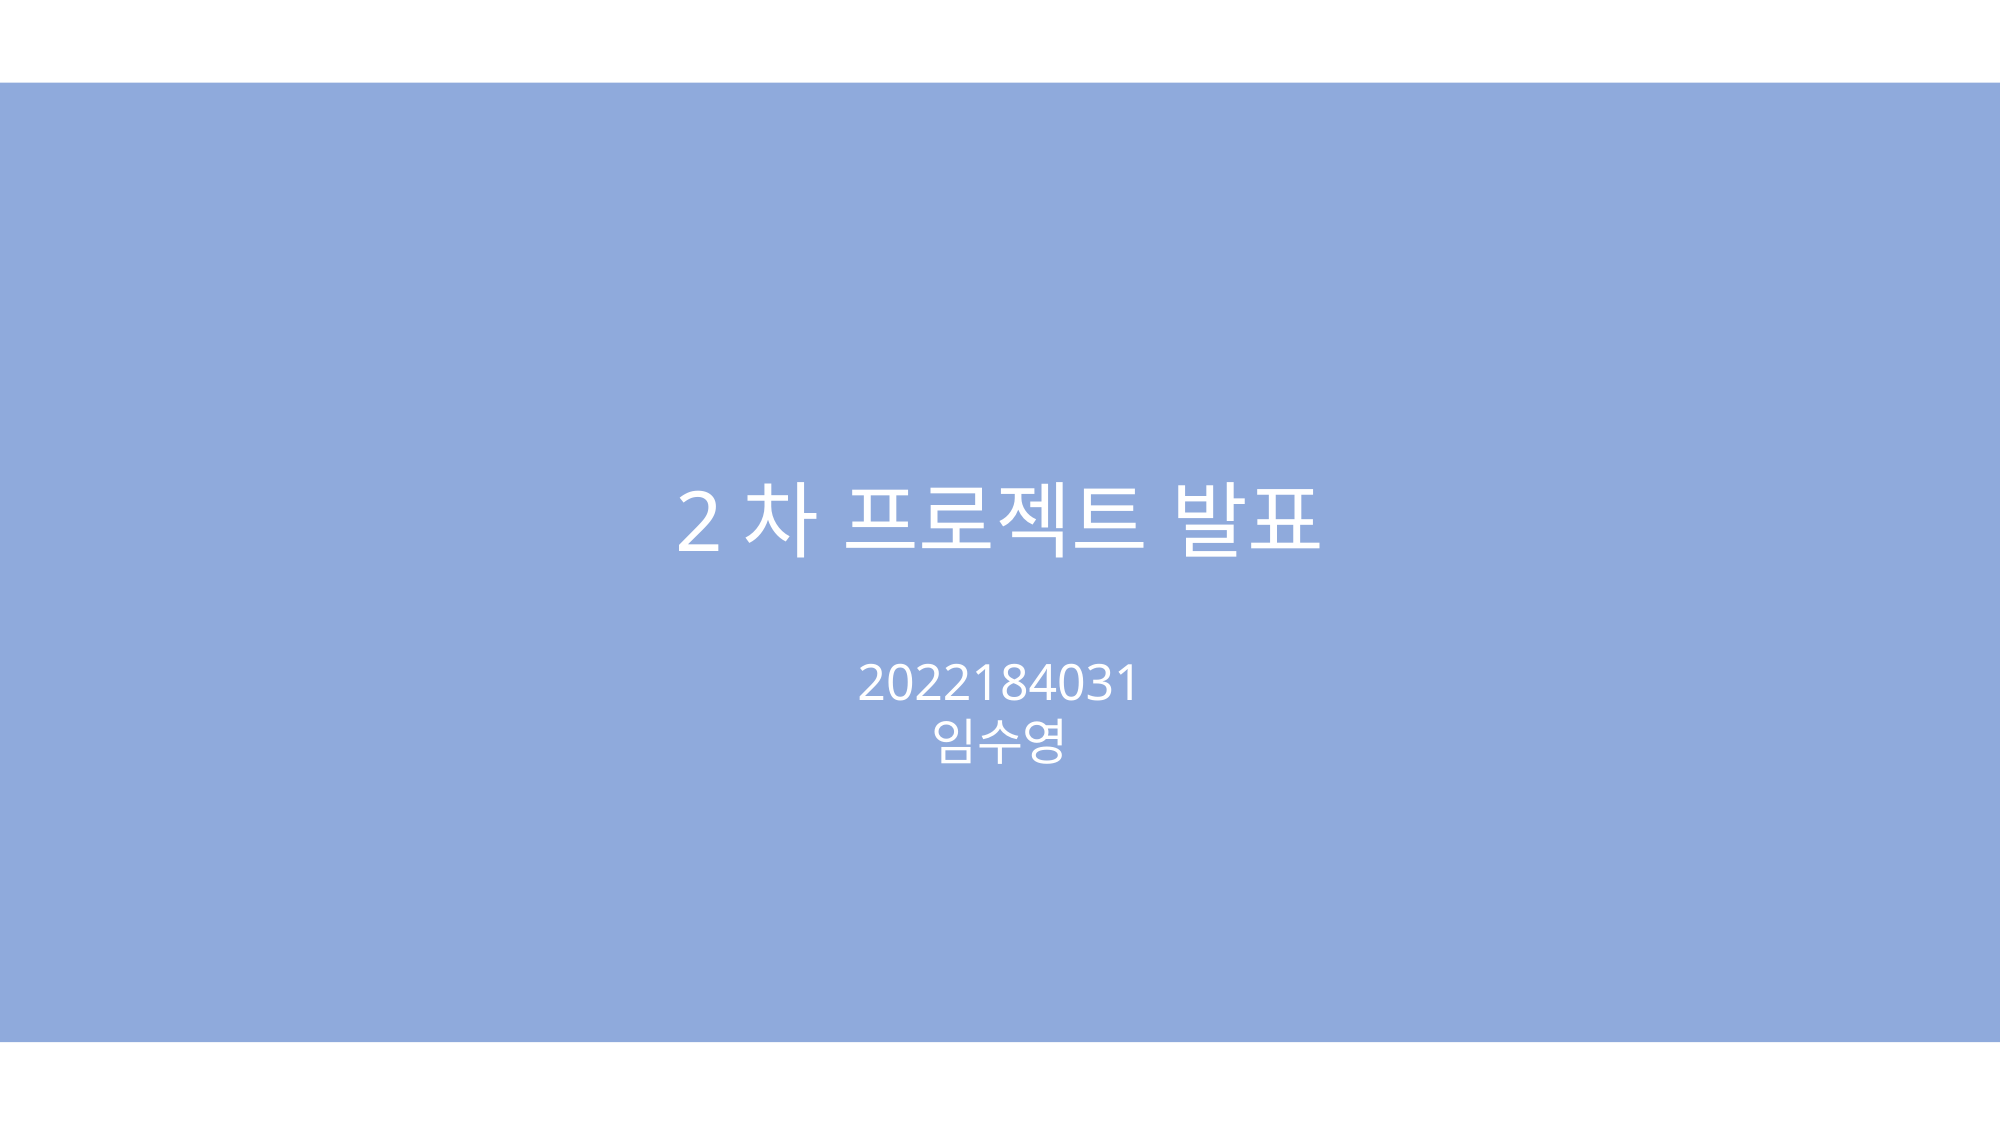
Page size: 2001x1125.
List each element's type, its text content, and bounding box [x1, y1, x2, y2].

text_box 2차 프로젝트 발표 [635, 461, 1365, 576]
text_box 2022184031 임수영 [635, 642, 1365, 778]
text_box [0, 82, 2000, 1043]
